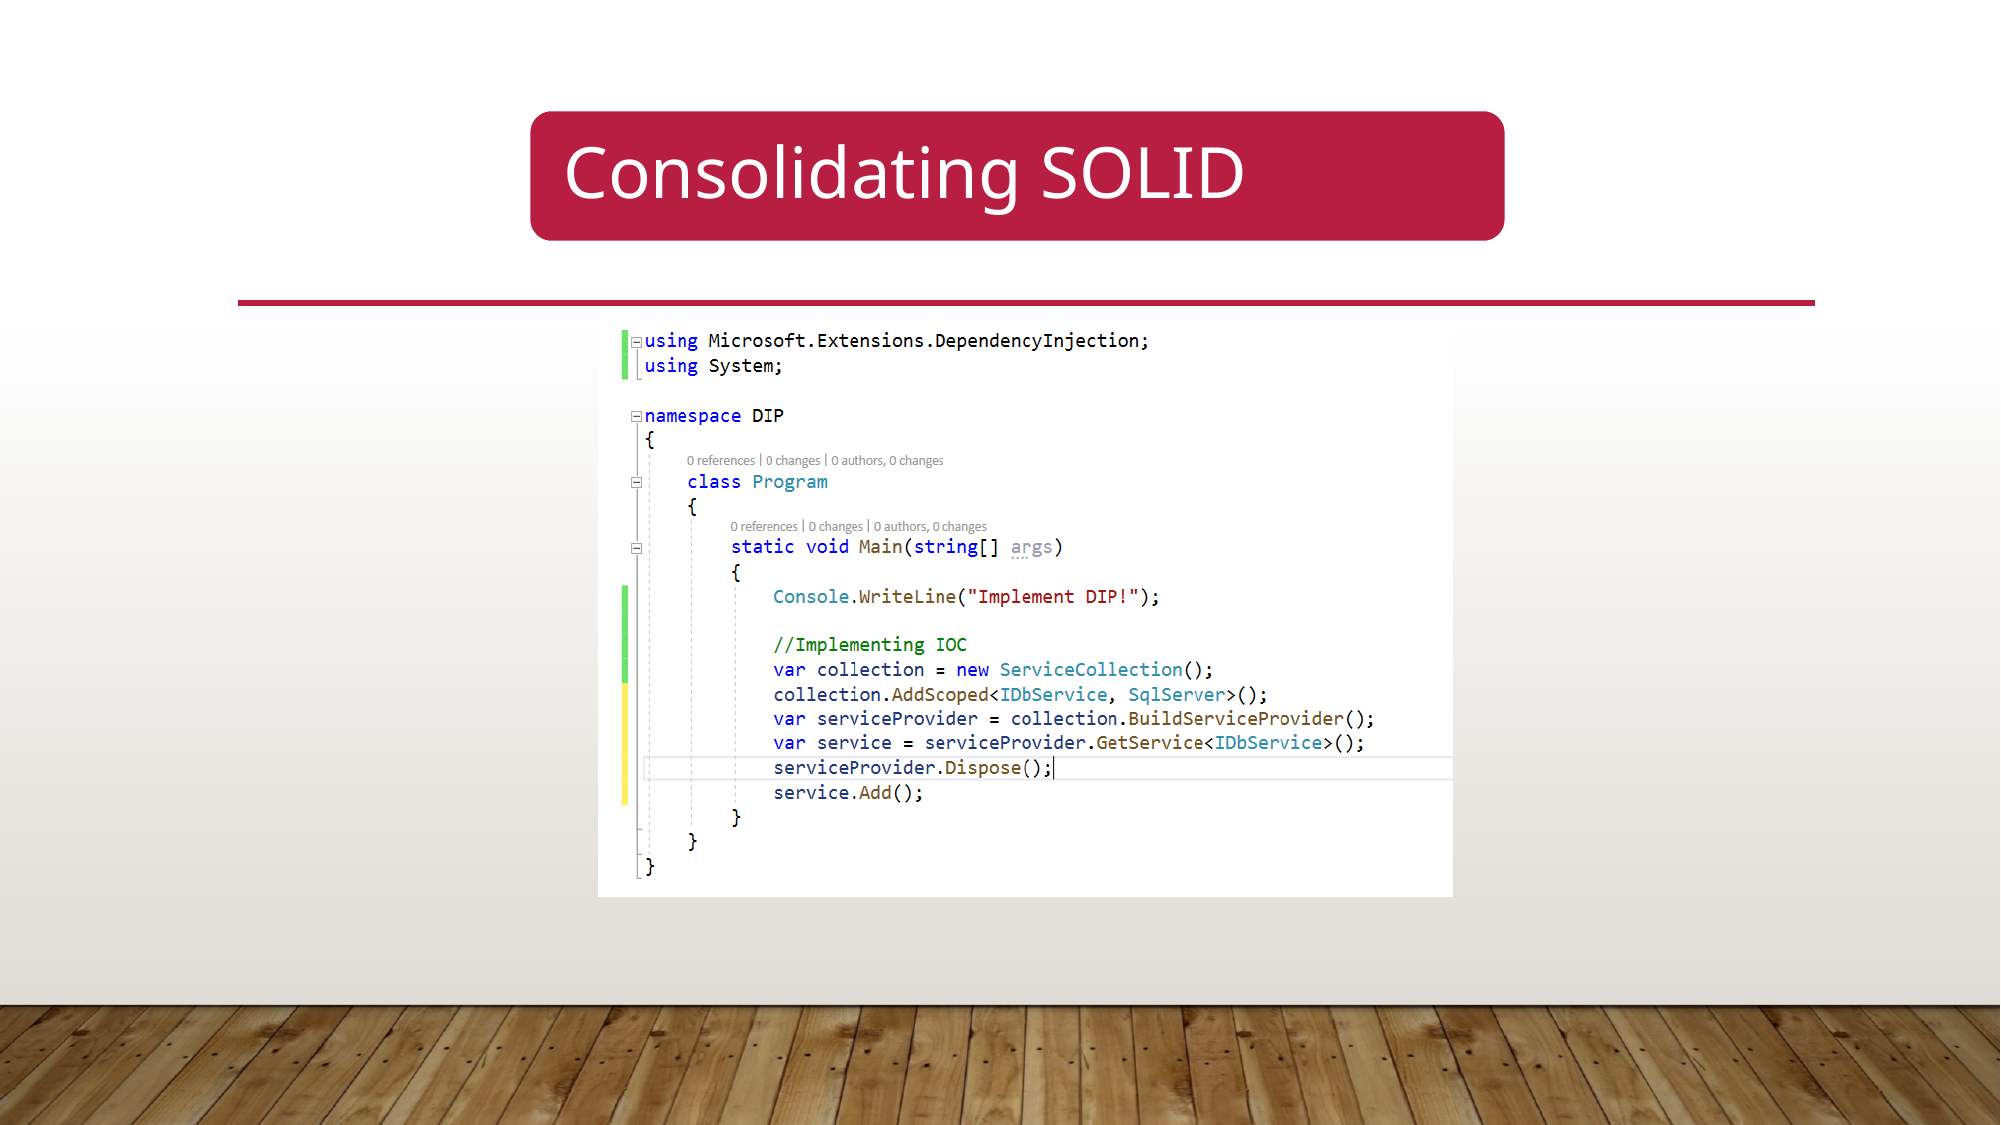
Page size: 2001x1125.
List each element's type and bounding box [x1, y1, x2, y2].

text_box [174, 105, 1826, 331]
picture [0, 1005, 2000, 1125]
list [598, 330, 1454, 897]
